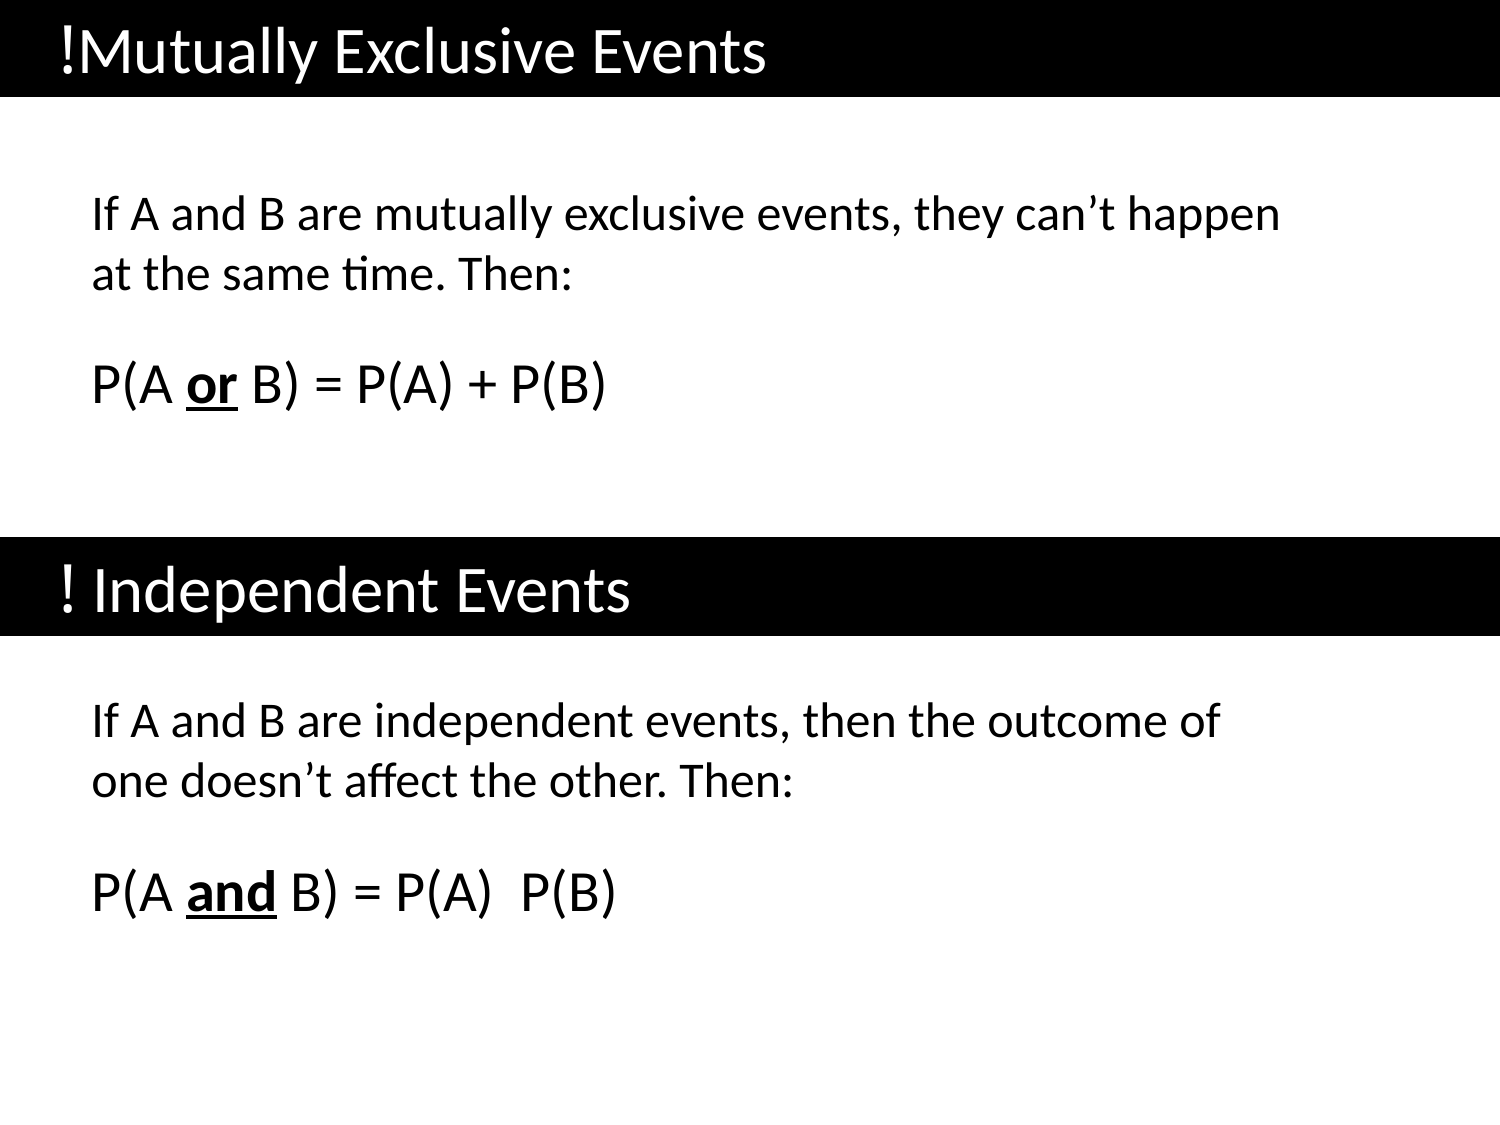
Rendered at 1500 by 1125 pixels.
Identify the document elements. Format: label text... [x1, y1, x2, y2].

text_box ! Independent Events [0, 537, 1500, 636]
text_box !Mutually Exclusive Events [0, 0, 1500, 97]
text_box If A and B are mutually exclusive events, they can’t happen at the same time. Then: P(A or B) = P(A) + P(B) [76, 172, 1306, 468]
